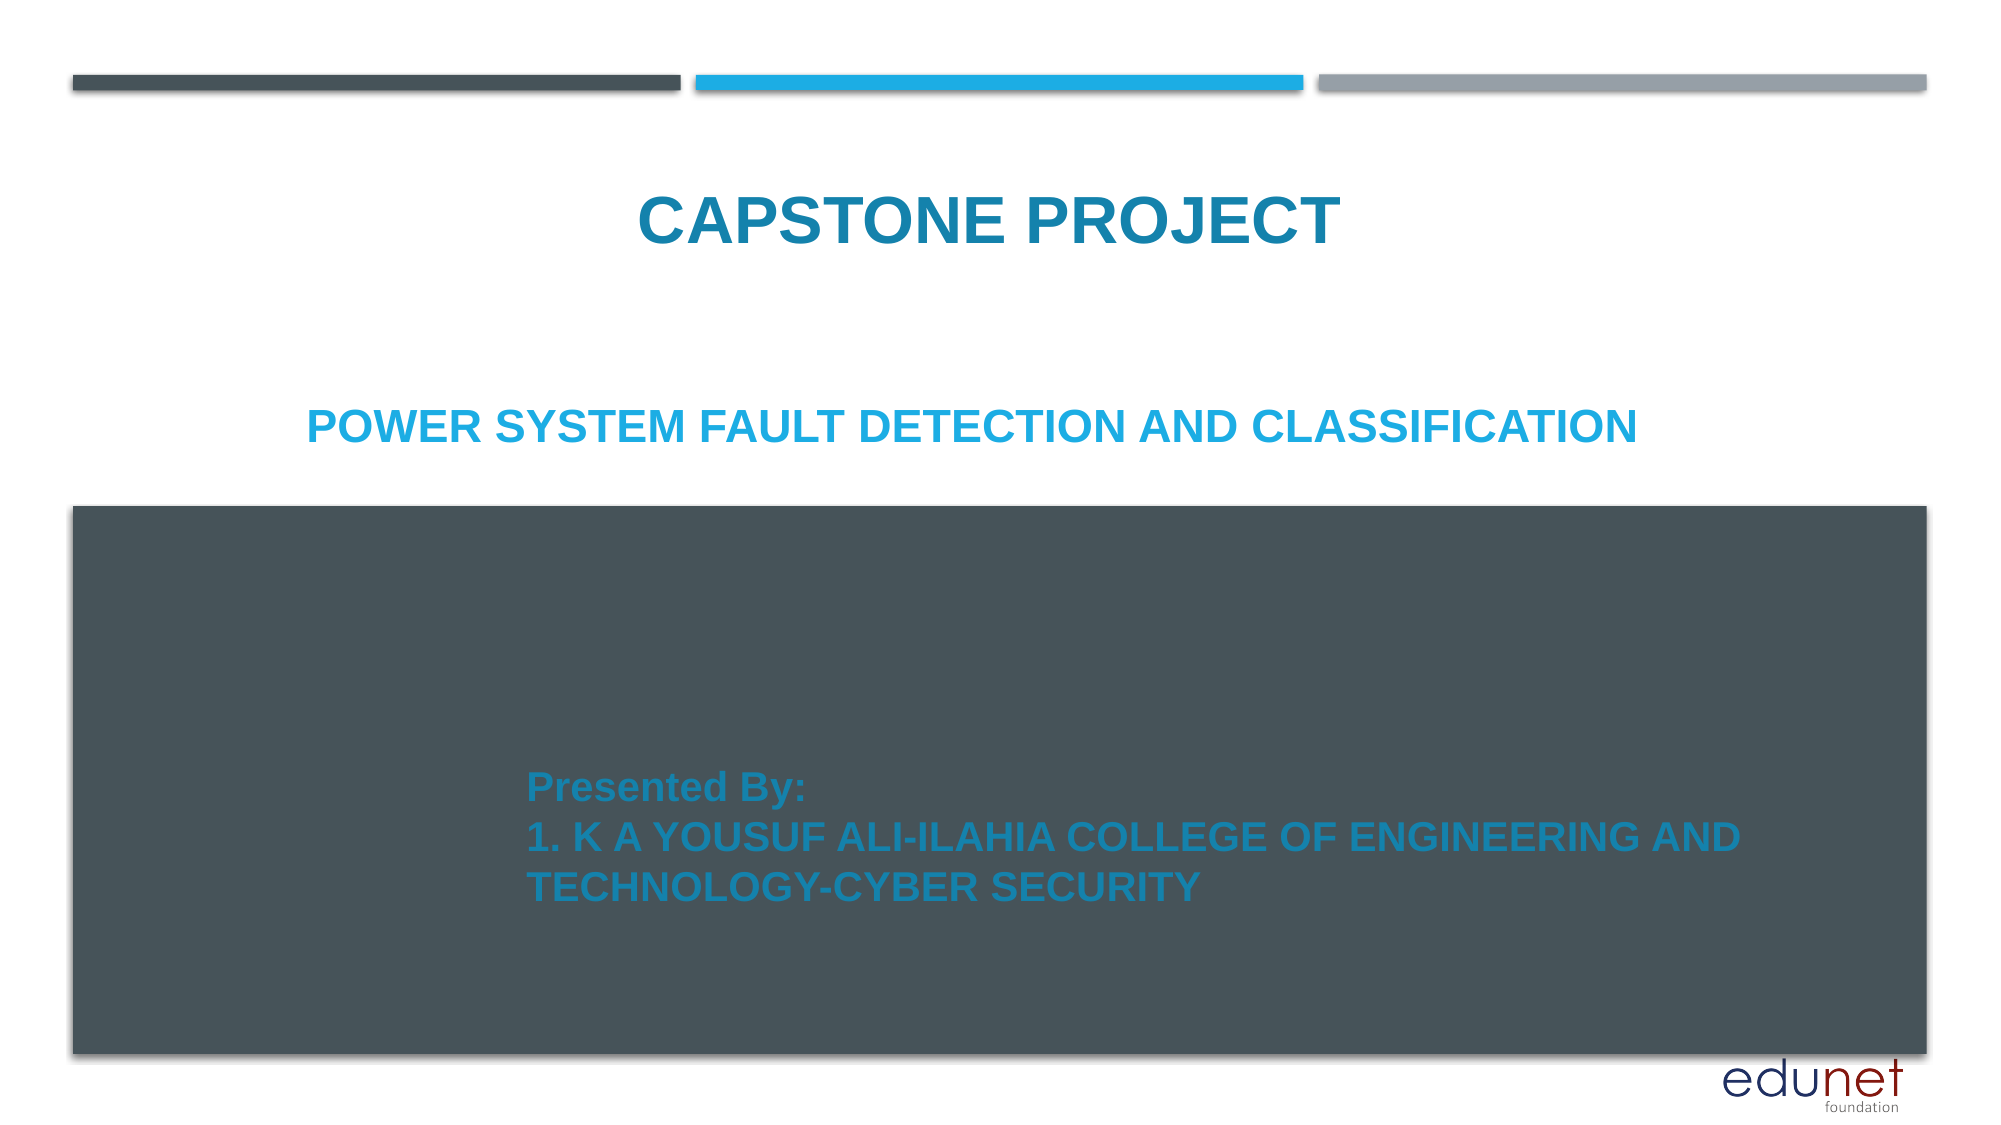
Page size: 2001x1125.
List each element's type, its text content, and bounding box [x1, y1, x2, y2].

title Power System Fault Detection and Classification [222, 298, 1723, 460]
text_box Presented By: 1. K A YOUSUF ALI-ILAHIA COLLEGE OF ENGINEERING AND TECHNOLOGY-CYBER SECURITY [511, 752, 1821, 918]
text_box CAPSTONE PROJECT [0, 169, 2000, 265]
picture [1719, 1056, 1905, 1116]
